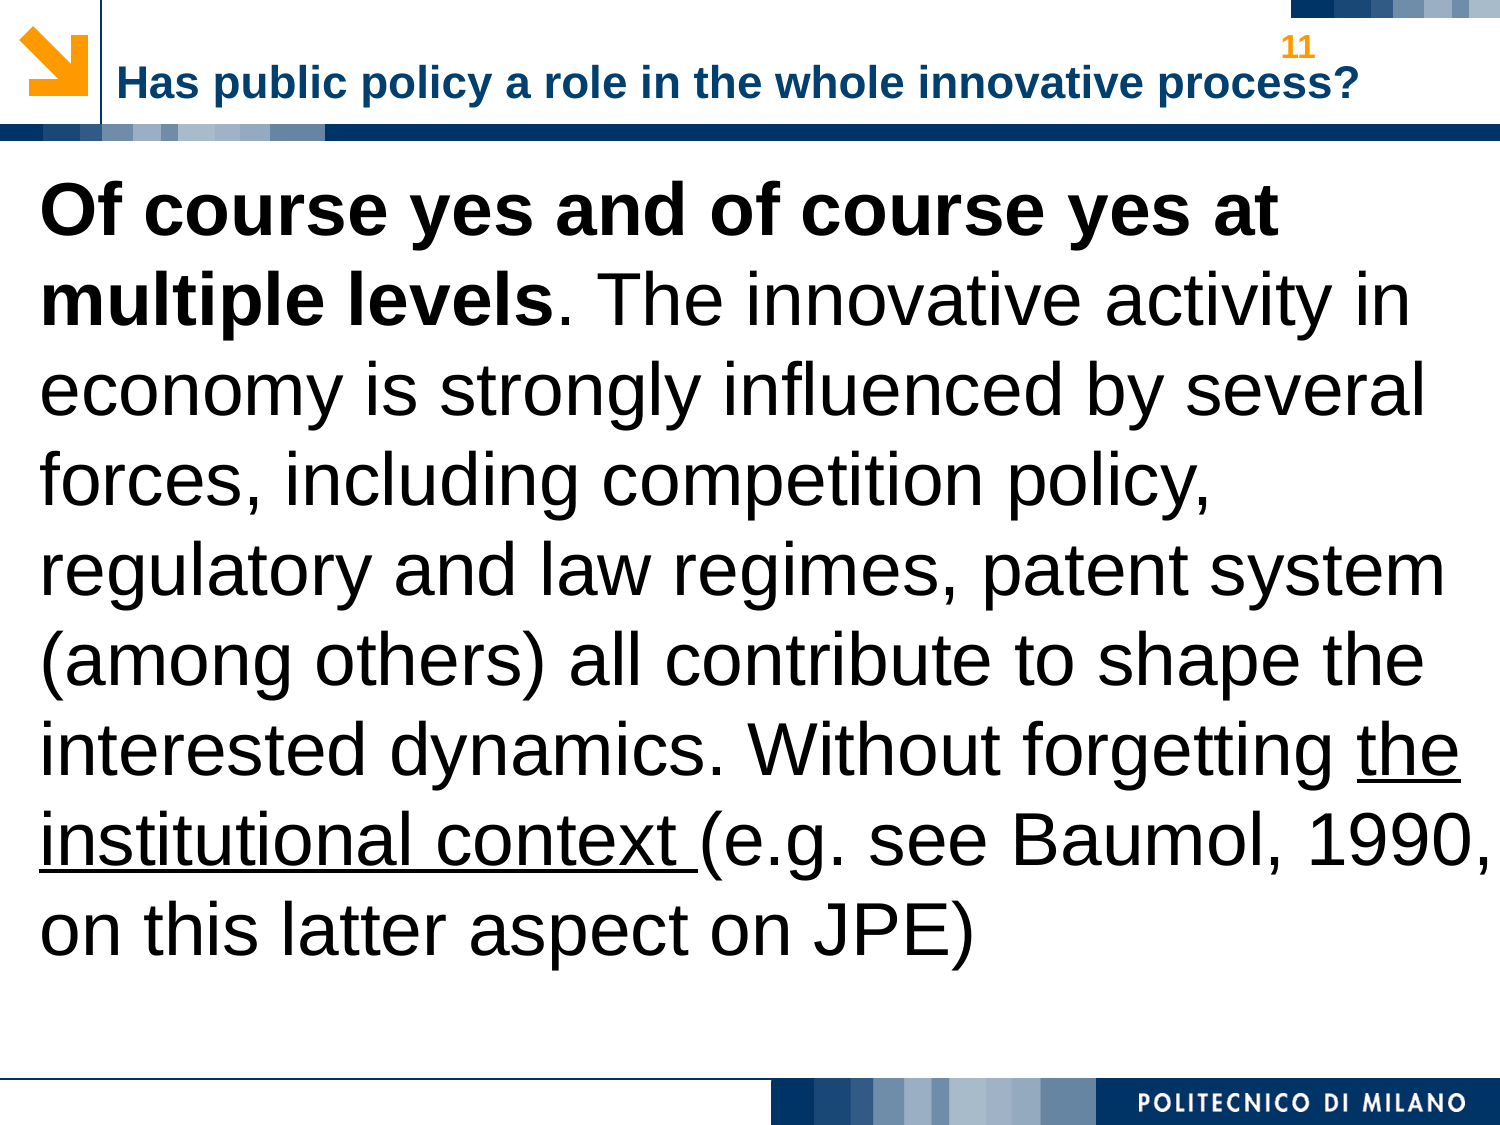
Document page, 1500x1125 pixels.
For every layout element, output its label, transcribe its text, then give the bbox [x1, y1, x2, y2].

picture [0, 1074, 1500, 1125]
text_box Has public policy a role in the whole innovative process? [101, 45, 1416, 115]
list [0, 137, 1451, 988]
slide_number 11 [1269, 24, 1493, 66]
picture [0, 0, 1500, 141]
text_box Of course yes and of course yes at multiple levels. The innovative activity in economy is strongly influenced by several forces, including competition policy, regulatory and law regimes, patent system (among others) all contribute to shape the interested dynamics. Without forgetting the institutional context (e.g. see Baumol, 1990, on this latter aspect on JPE) [39, 160, 1500, 394]
